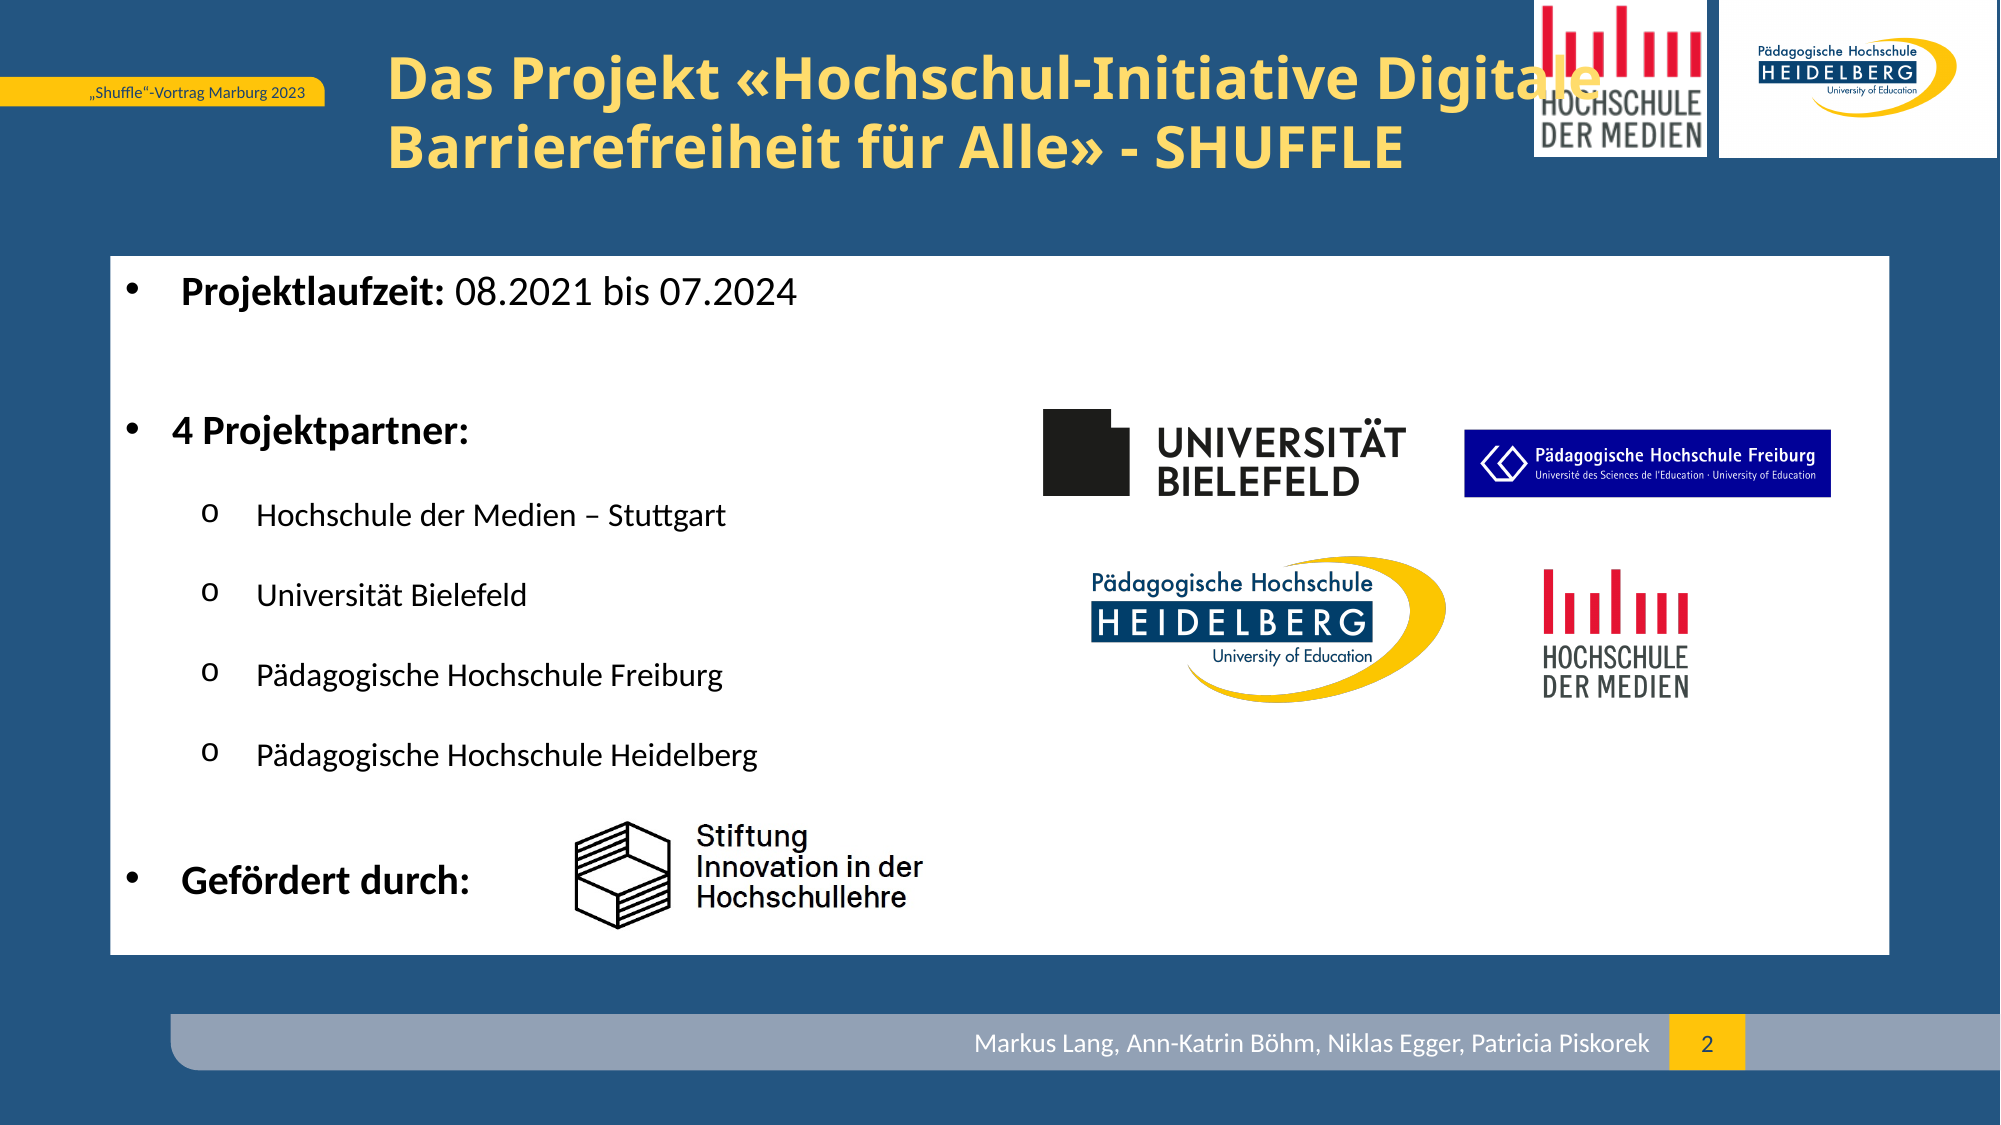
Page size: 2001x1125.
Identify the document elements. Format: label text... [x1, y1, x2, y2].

picture [1536, 562, 1694, 707]
picture [1453, 418, 1842, 509]
title Das Projekt «Hochschul-Initiative Digitale Barrierefreiheit für Alle» - SHUFFLE [386, 40, 1675, 223]
picture [1719, 0, 1997, 158]
picture [1087, 552, 1450, 707]
picture [551, 791, 942, 946]
picture [1043, 409, 1406, 496]
text_box Projektlaufzeit: 08.2021 bis 07.2024 4 Projektpartner: Hochschule der Medien – Stuttgart Universität Bielefeld Pädagogische Hochschule Freiburg Pädagogische Hochschule Heidelberg Gefördert durch: [110, 256, 1890, 955]
picture [1534, 0, 1708, 158]
